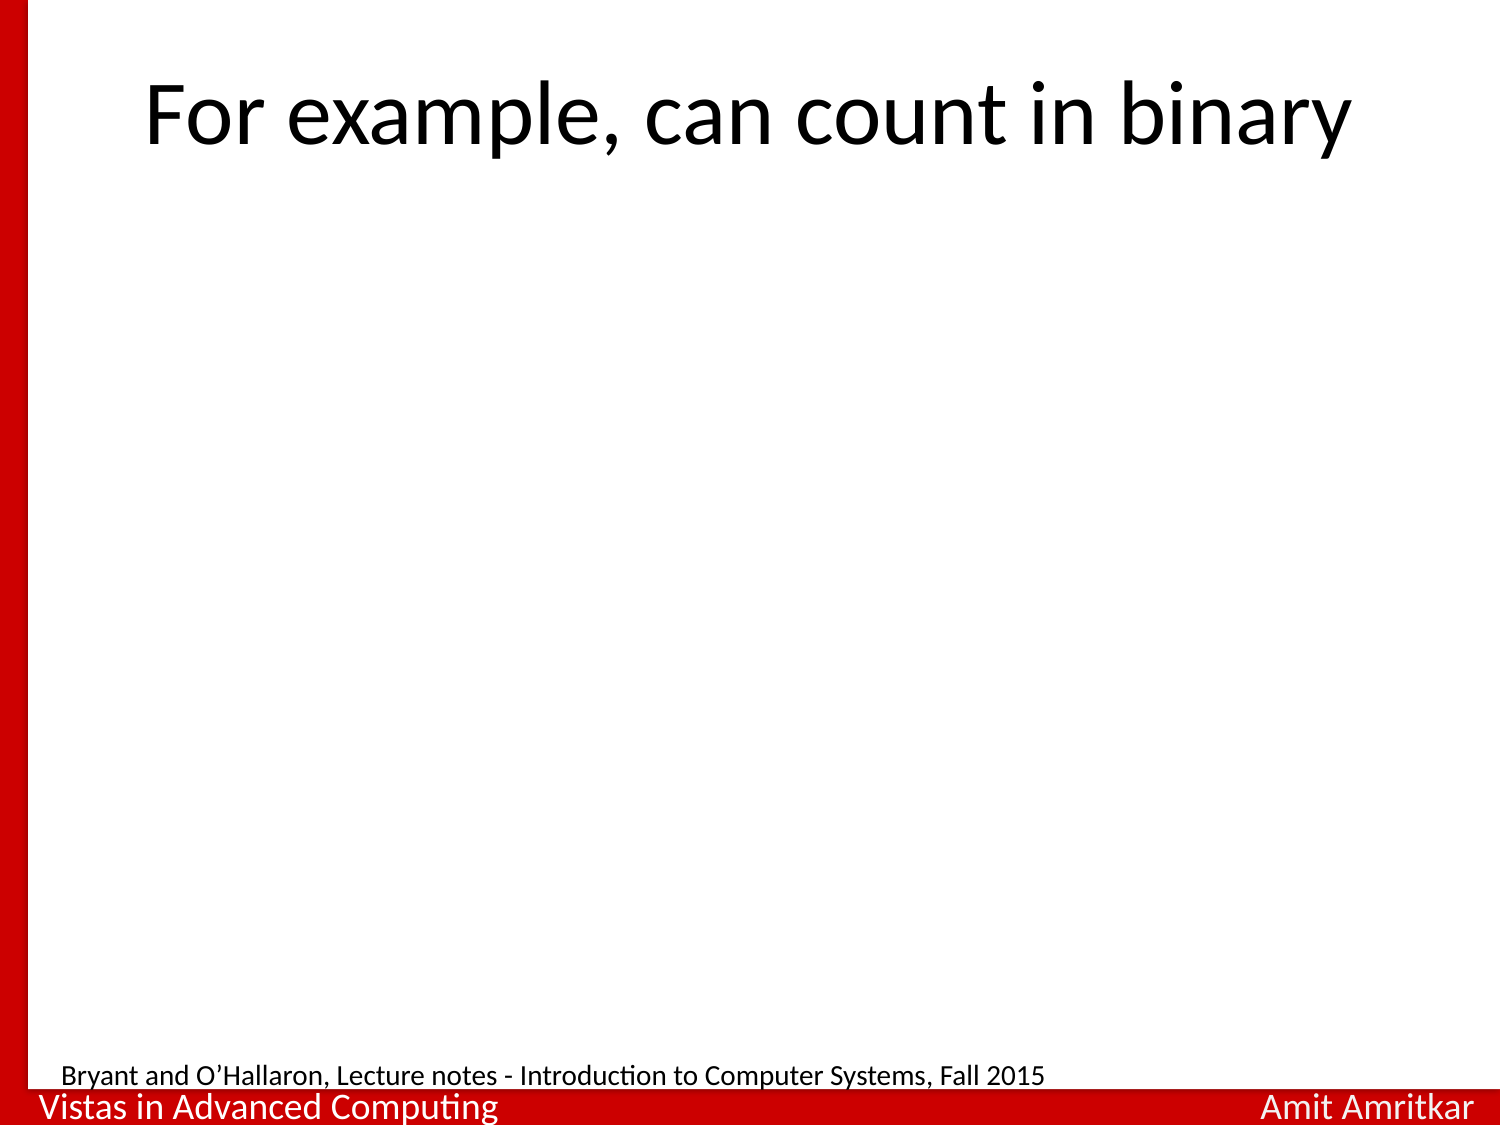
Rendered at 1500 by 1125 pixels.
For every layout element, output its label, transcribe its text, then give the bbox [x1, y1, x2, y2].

title For example, can count in binary [75, 45, 1425, 233]
text_box Bryant and O’Hallaron, Lecture notes - Introduction to Computer Systems, Fall 2015 [46, 1048, 1454, 1099]
